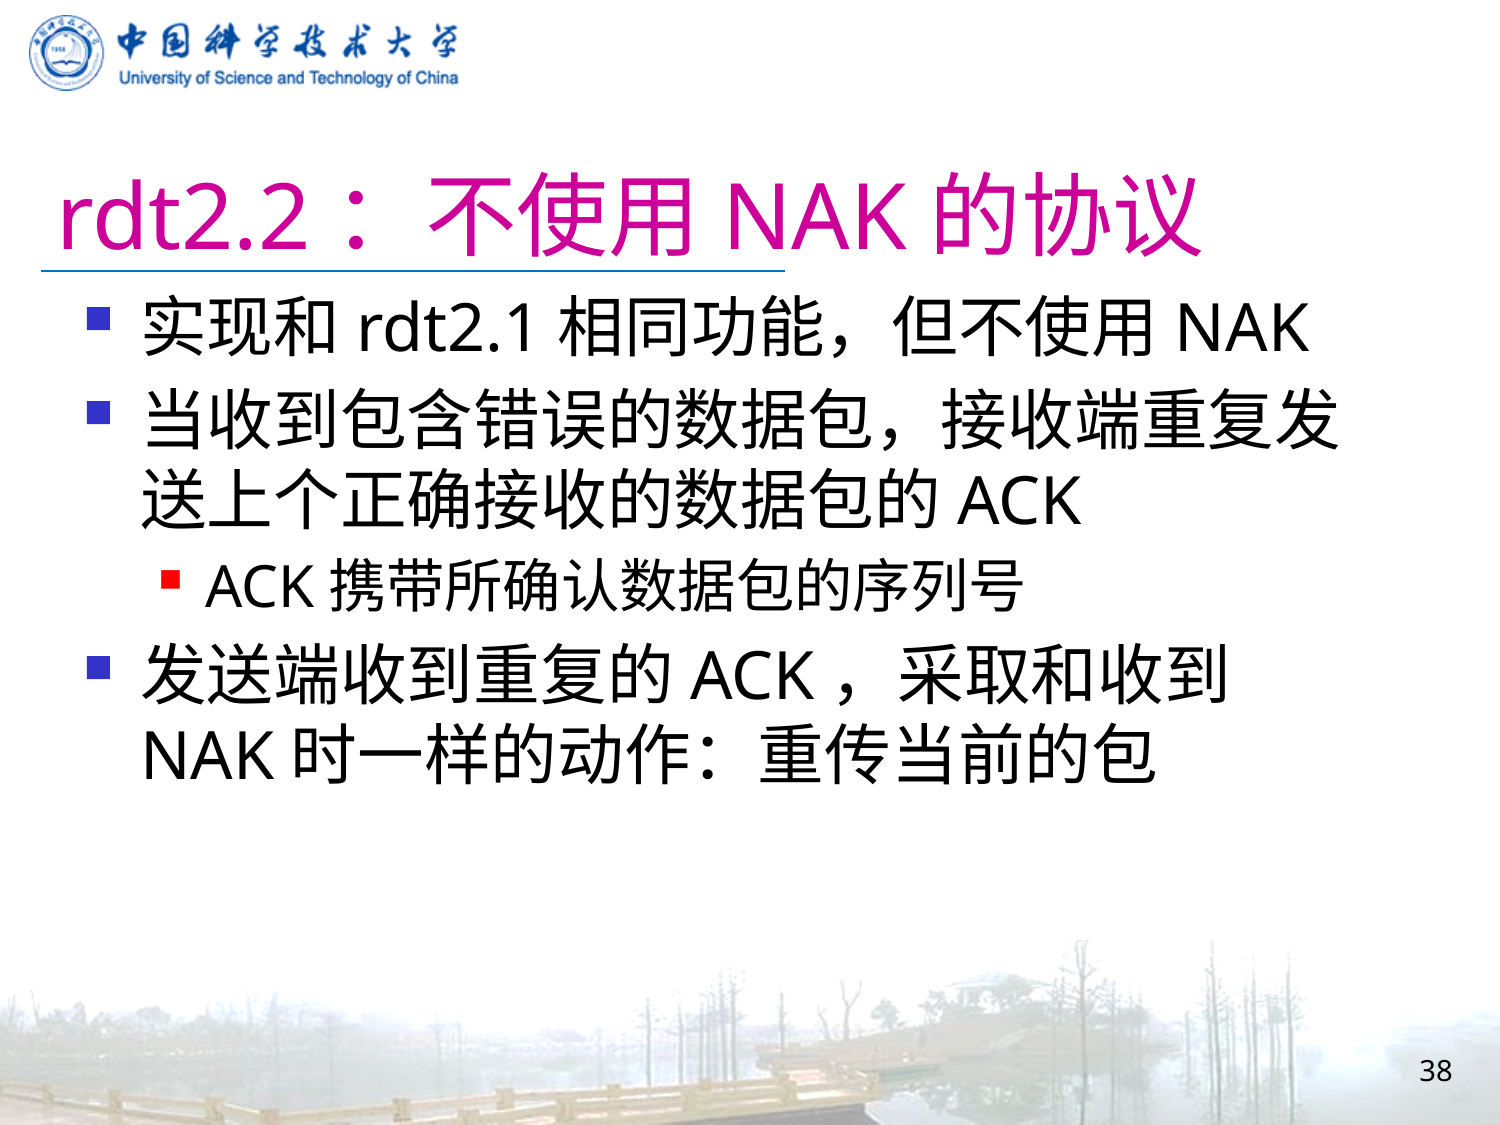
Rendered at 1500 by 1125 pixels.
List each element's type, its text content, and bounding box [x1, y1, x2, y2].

slide_number 38 [1154, 1023, 1468, 1100]
text_box 实现和rdt2.1相同功能，但不使用NAK 当收到包含错误的数据包，接收端重复发送上个正确接收的数据包的ACK ACK携带所确认数据包的序列号 发送端收到重复的ACK，采取和收到NAK时一样的动作：重传当前的包 [68, 276, 1392, 728]
text_box 物理层 [0, 940, 1500, 1125]
picture [29, 15, 461, 91]
title rdt2.2：不使用NAK的协议 [40, 34, 1468, 276]
